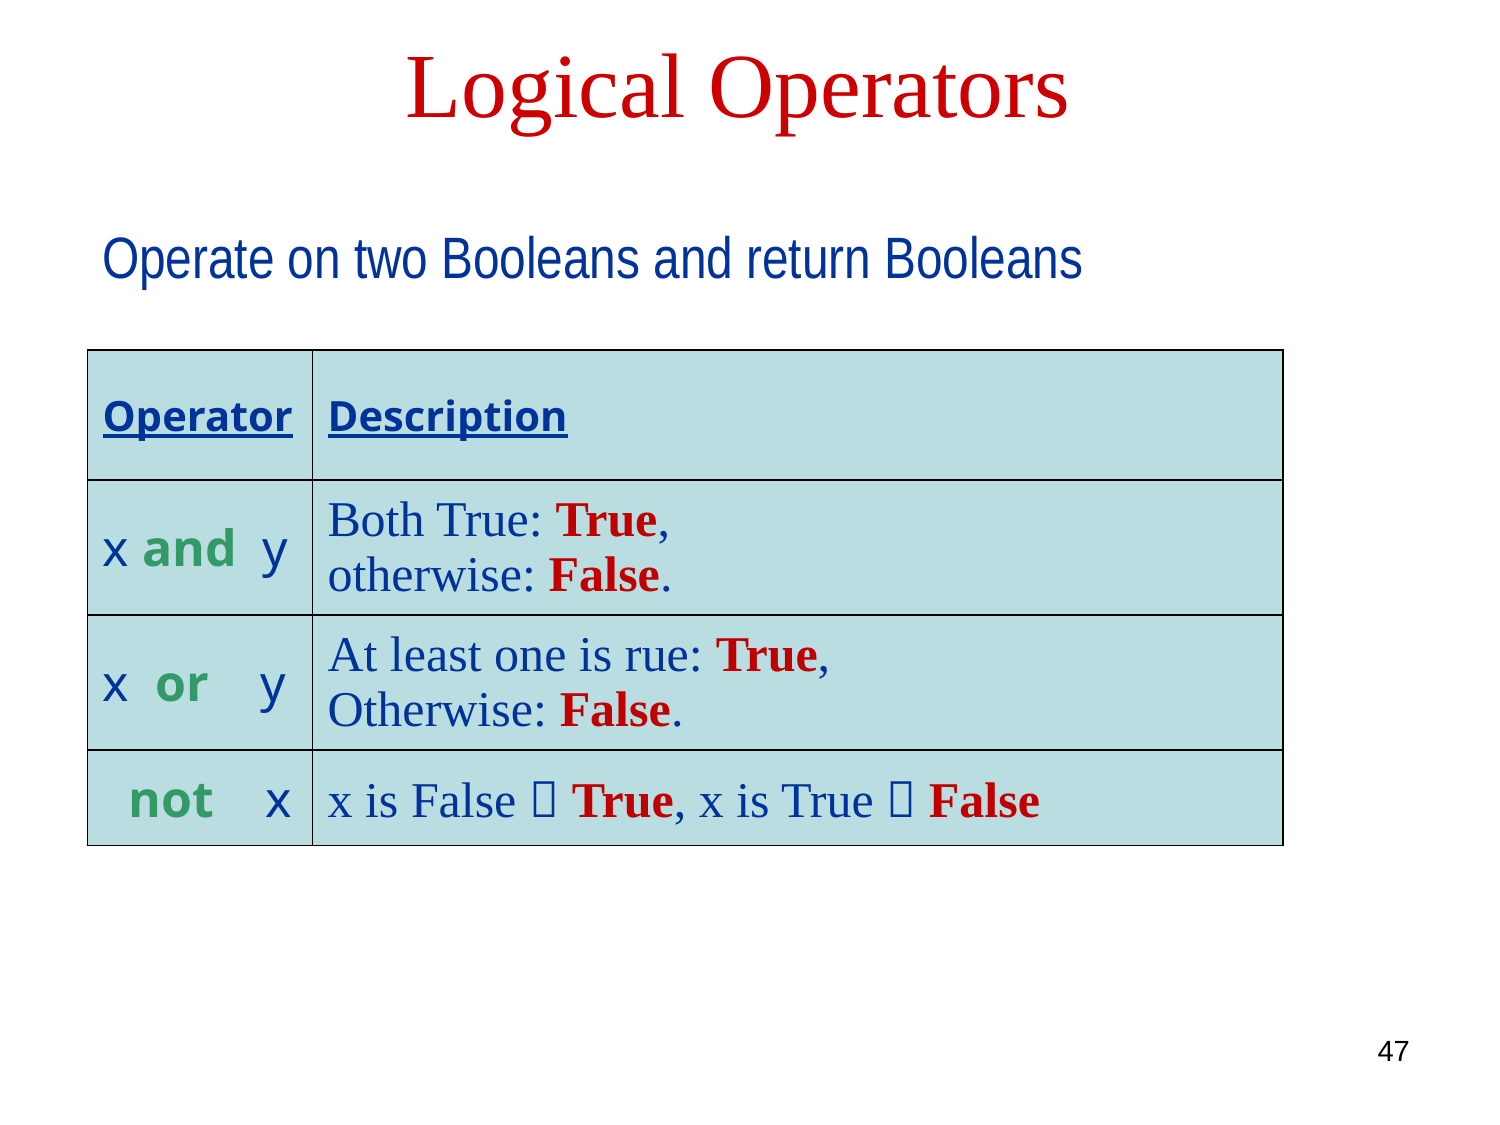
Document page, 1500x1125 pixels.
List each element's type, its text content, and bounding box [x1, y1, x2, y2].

table_header Description [313, 351, 1282, 479]
slide_number 47 [1074, 1024, 1426, 1103]
text_box Logical Operators [74, 0, 1425, 175]
table_cell x and y [88, 481, 312, 614]
table_cell x is False  True, x is True  False [313, 751, 1282, 845]
table_header Operator [88, 351, 312, 479]
table_cell not x [88, 751, 312, 845]
text_box Operate on two Booleans and return Booleans [87, 212, 1188, 300]
table_cell At least one is rue: True, Otherwise: False. [313, 616, 1282, 749]
table_cell Both True: True, otherwise: False. [313, 481, 1282, 614]
table_cell x or y [88, 616, 312, 749]
